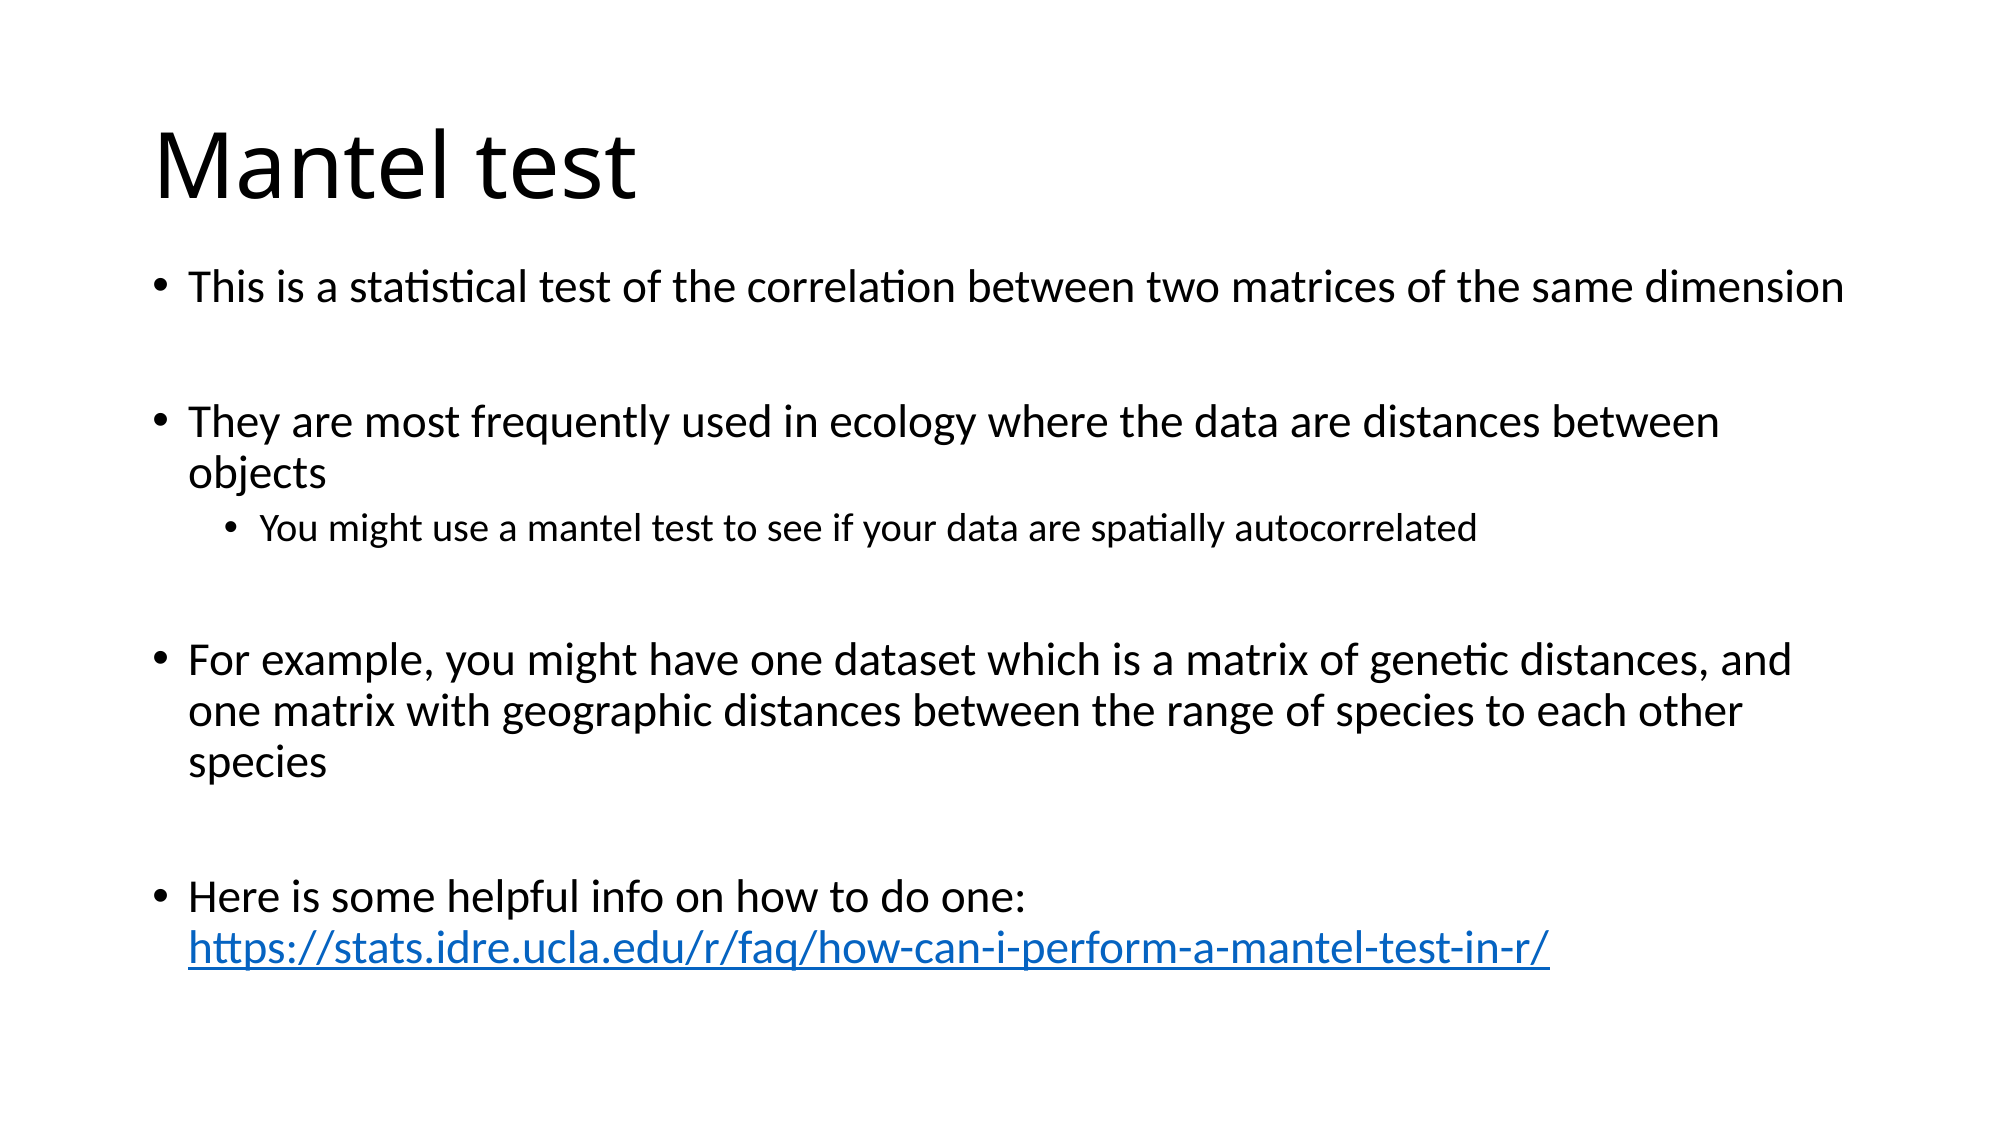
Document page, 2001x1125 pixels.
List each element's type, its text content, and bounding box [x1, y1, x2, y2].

title Mantel test [137, 59, 1863, 253]
list This is a statistical test of the correlation between two matrices of the same dimension They are most frequently used in ecology where the data are distances between objects You might use a mantel test to see if your data are spatially autocorrelated For example, you might have one dataset which is a matrix of genetic distances, and one matrix with geographic distances between the range of species to each other species Here is some helpful info on how to do one: https://stats.idre.ucla.edu/r/faq/how-can-i-perform-a-mantel-test-in-r/ [137, 253, 1863, 1014]
